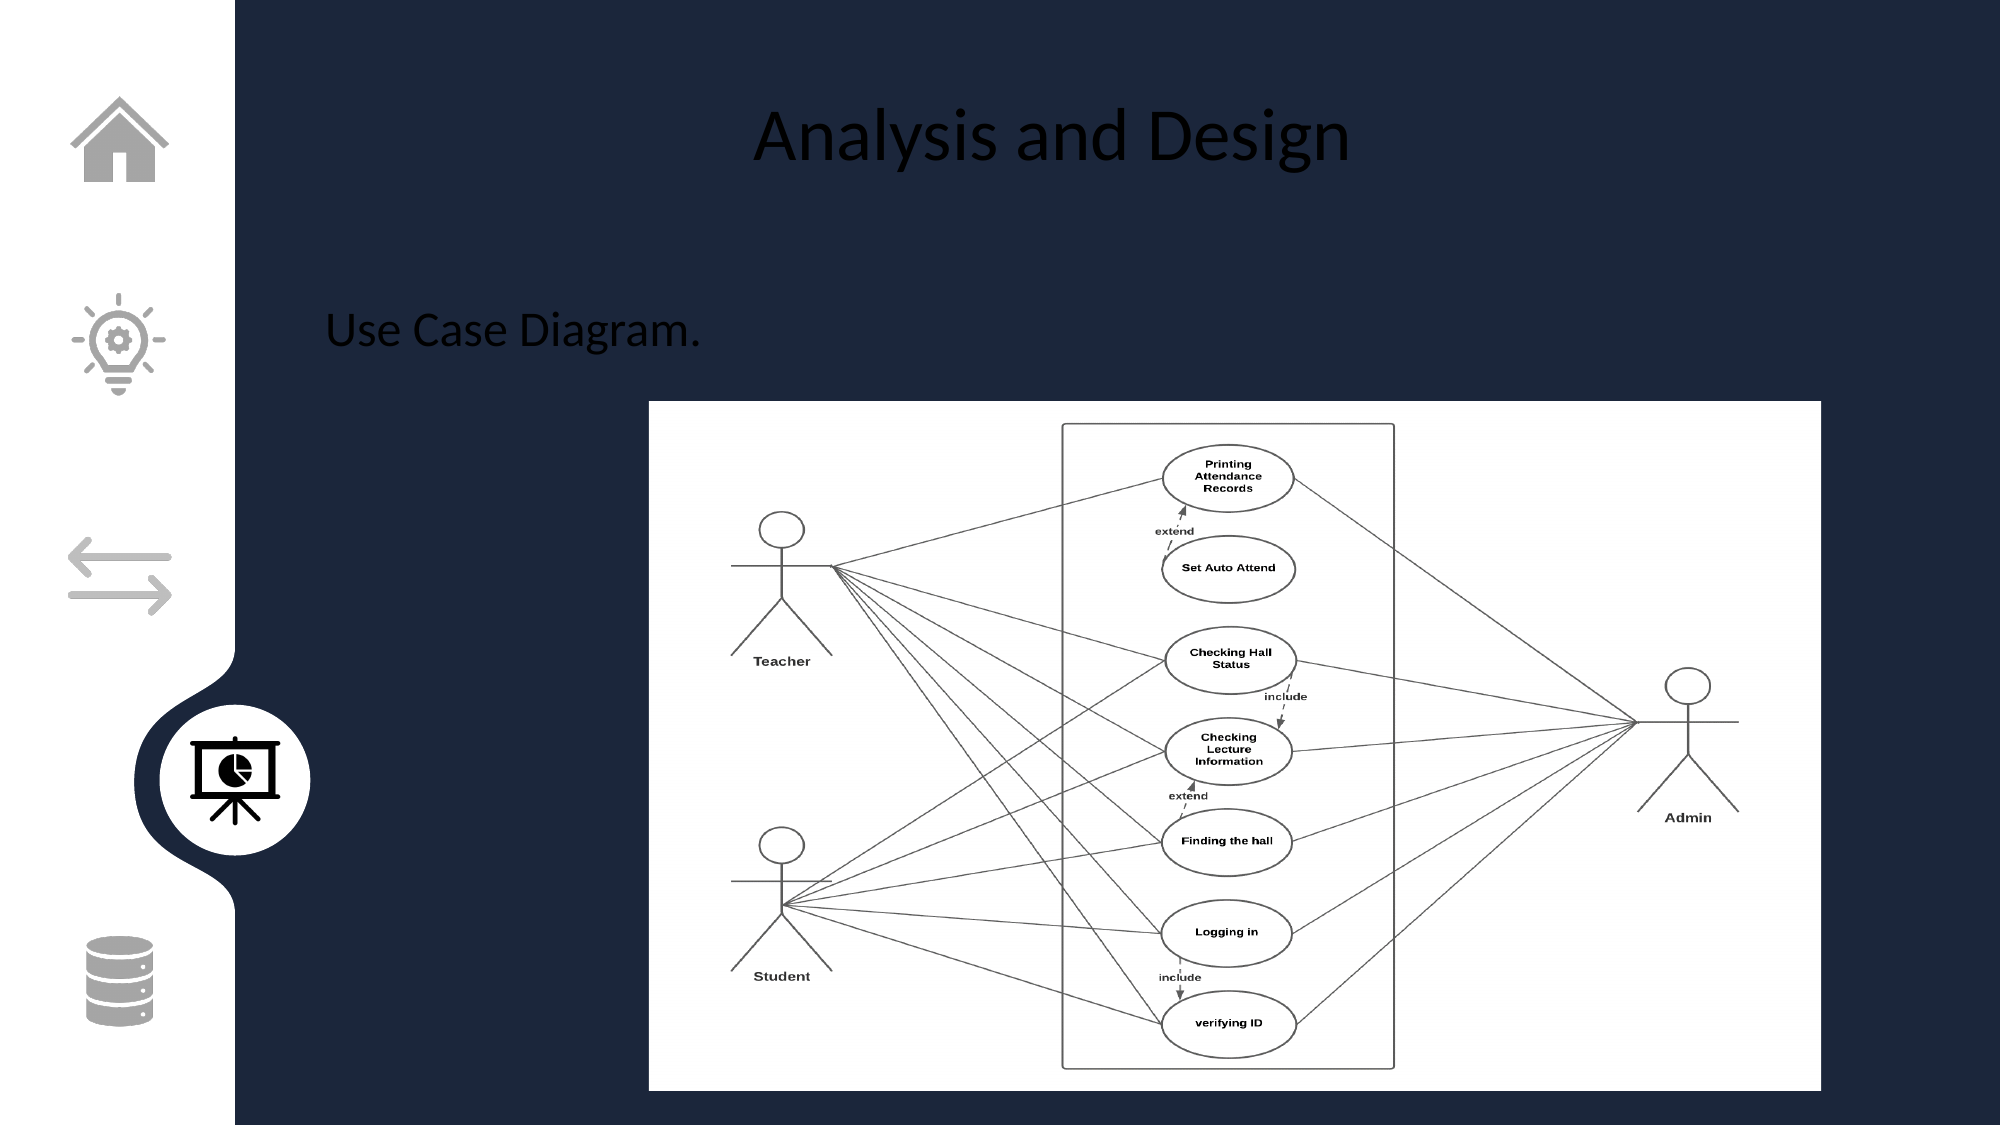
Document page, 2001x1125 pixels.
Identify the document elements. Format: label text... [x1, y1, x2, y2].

picture [63, 519, 176, 633]
picture [63, 82, 176, 196]
picture [648, 401, 1822, 1091]
text_box Analysis and Design [738, 78, 1402, 183]
picture [63, 728, 176, 842]
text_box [159, 704, 311, 856]
text_box [0, 0, 237, 1125]
picture [63, 288, 176, 402]
text_box Use Case Diagram. [310, 288, 1909, 364]
picture [63, 924, 176, 1038]
